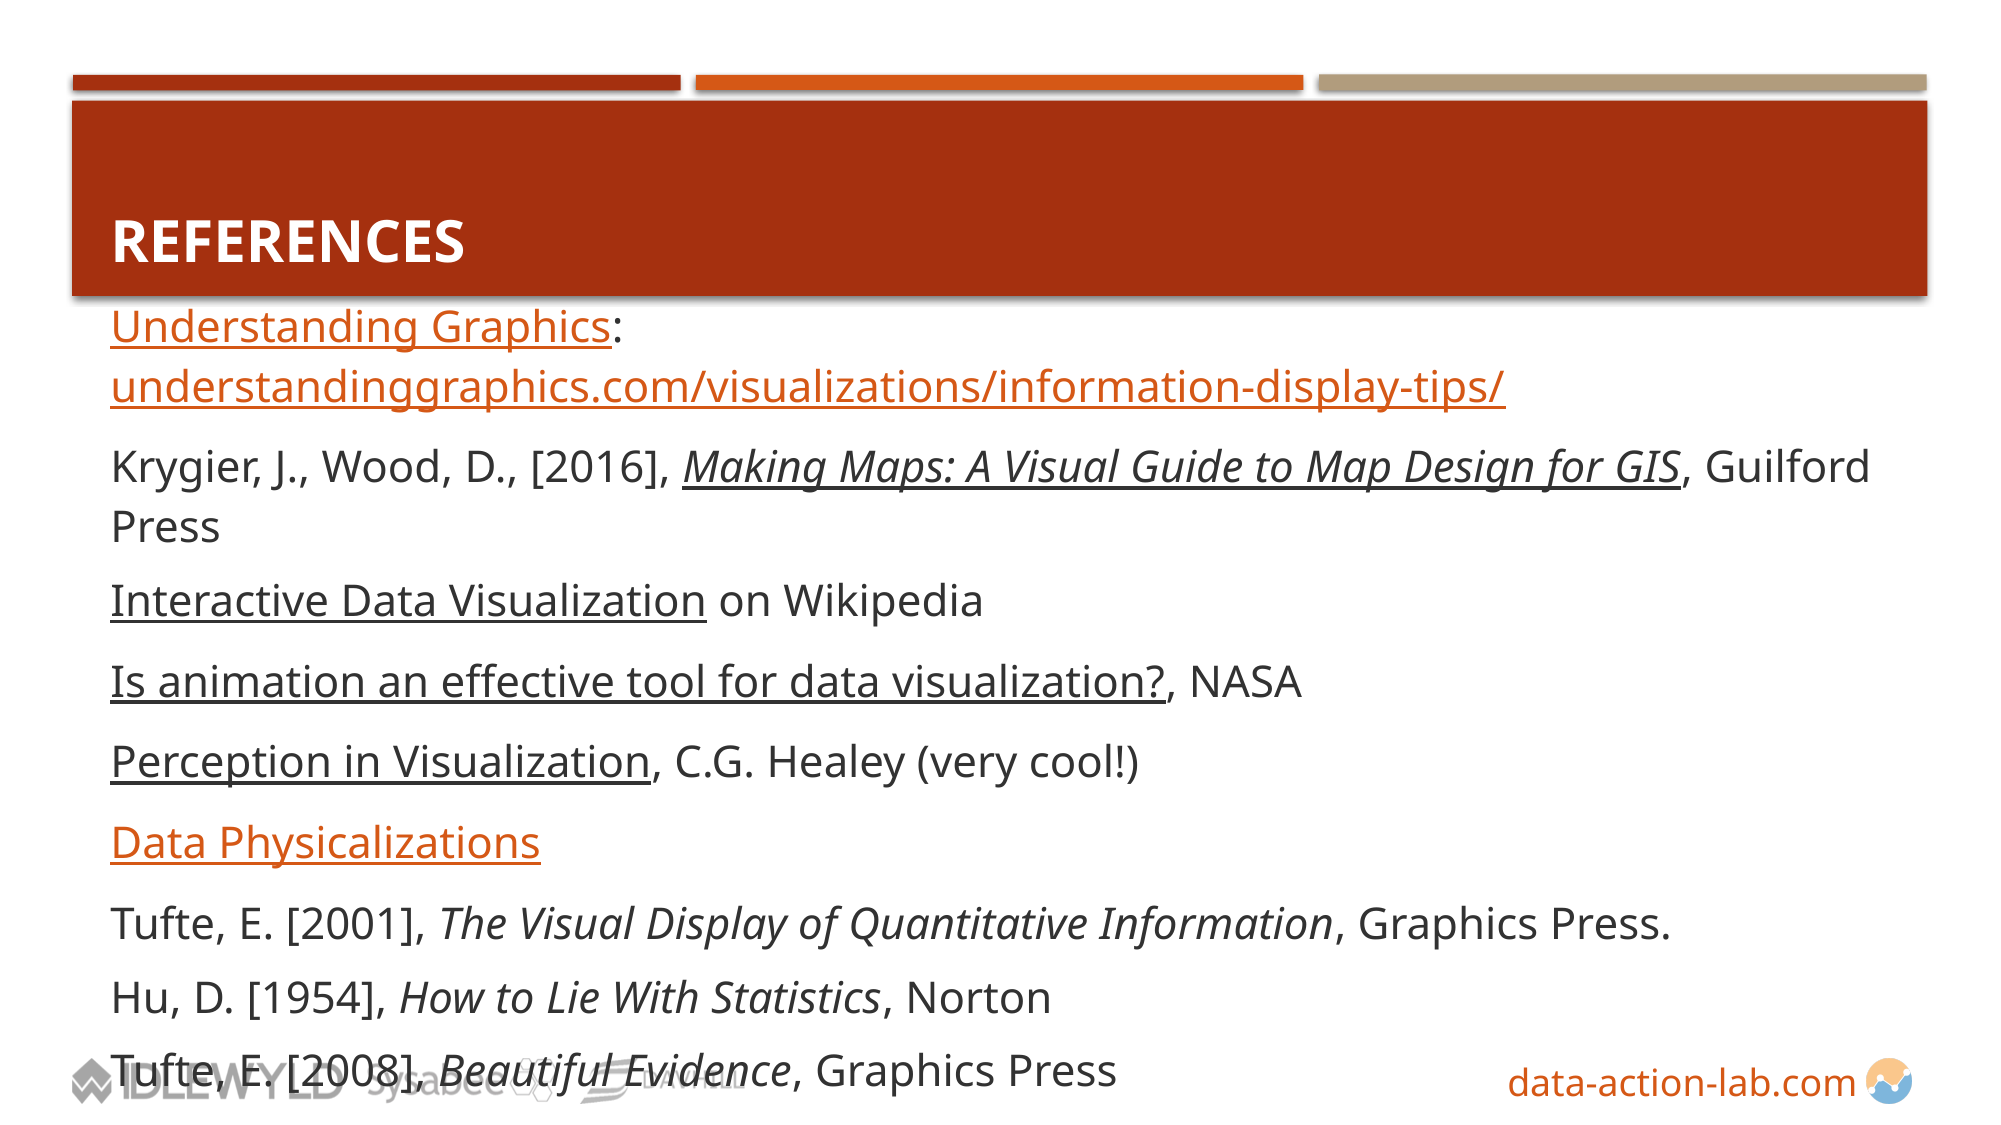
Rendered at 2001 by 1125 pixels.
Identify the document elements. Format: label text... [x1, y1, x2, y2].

picture [72, 1058, 745, 1104]
title References [95, 115, 1905, 282]
list Understanding Graphics: understandinggraphics.com/visualizations/information-display-tips/ Krygier, J., Wood, D., [2016], Making Maps: A Visual Guide to Map Design for GIS, Guilford Press Interactive Data Visualization on Wikipedia Is animation an effective tool for data visualization?, NASA Perception in Visualization, C.G. Healey (very cool!) Data Physicalizations Tufte, E. [2001], The Visual Display of Quantitative Information, Graphics Press. Hu, D. [1954], How to Lie With Statistics, Norton Tufte, E. [2008], Beautiful Evidence, Graphics Press [95, 357, 1905, 1037]
